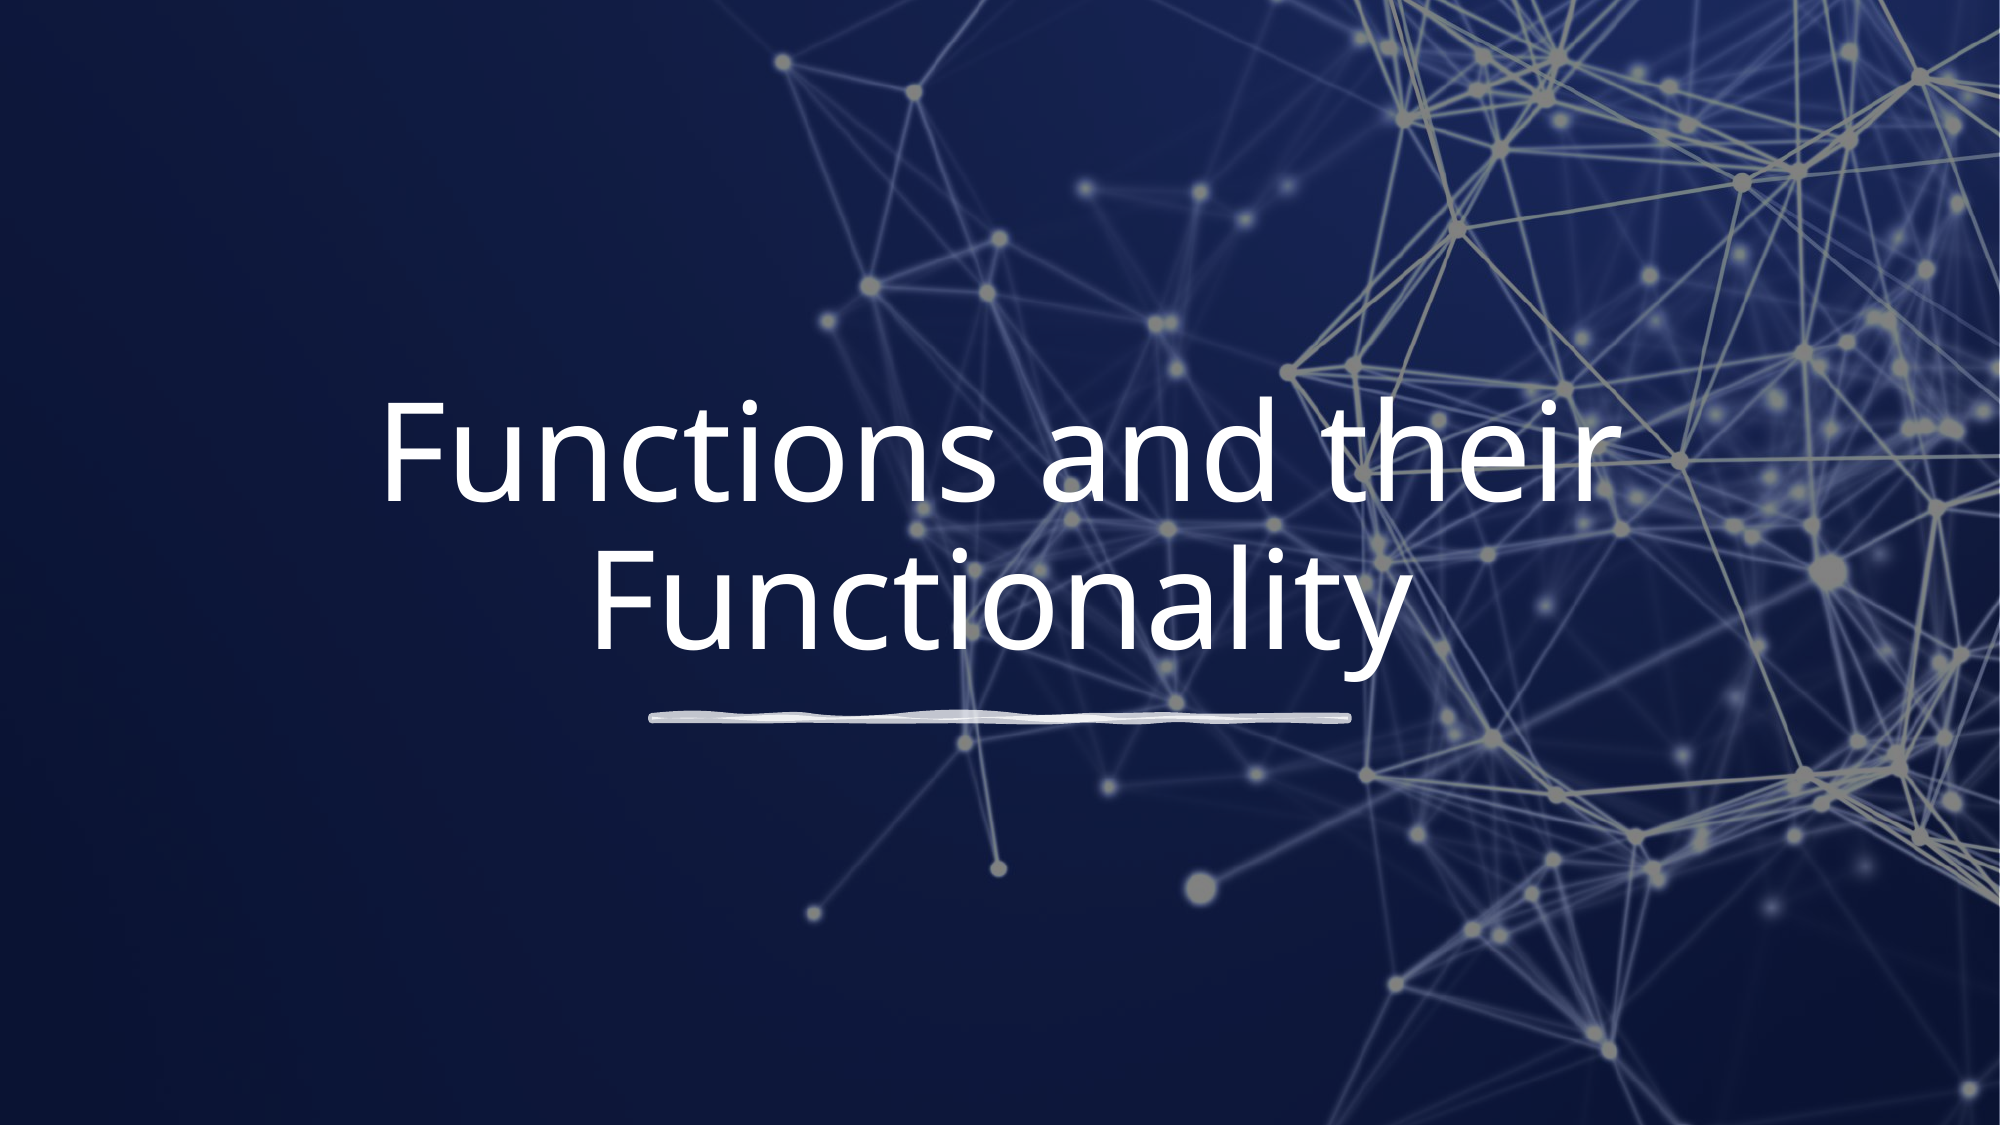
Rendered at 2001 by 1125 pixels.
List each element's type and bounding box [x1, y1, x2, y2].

list [0, 0, 2000, 1125]
